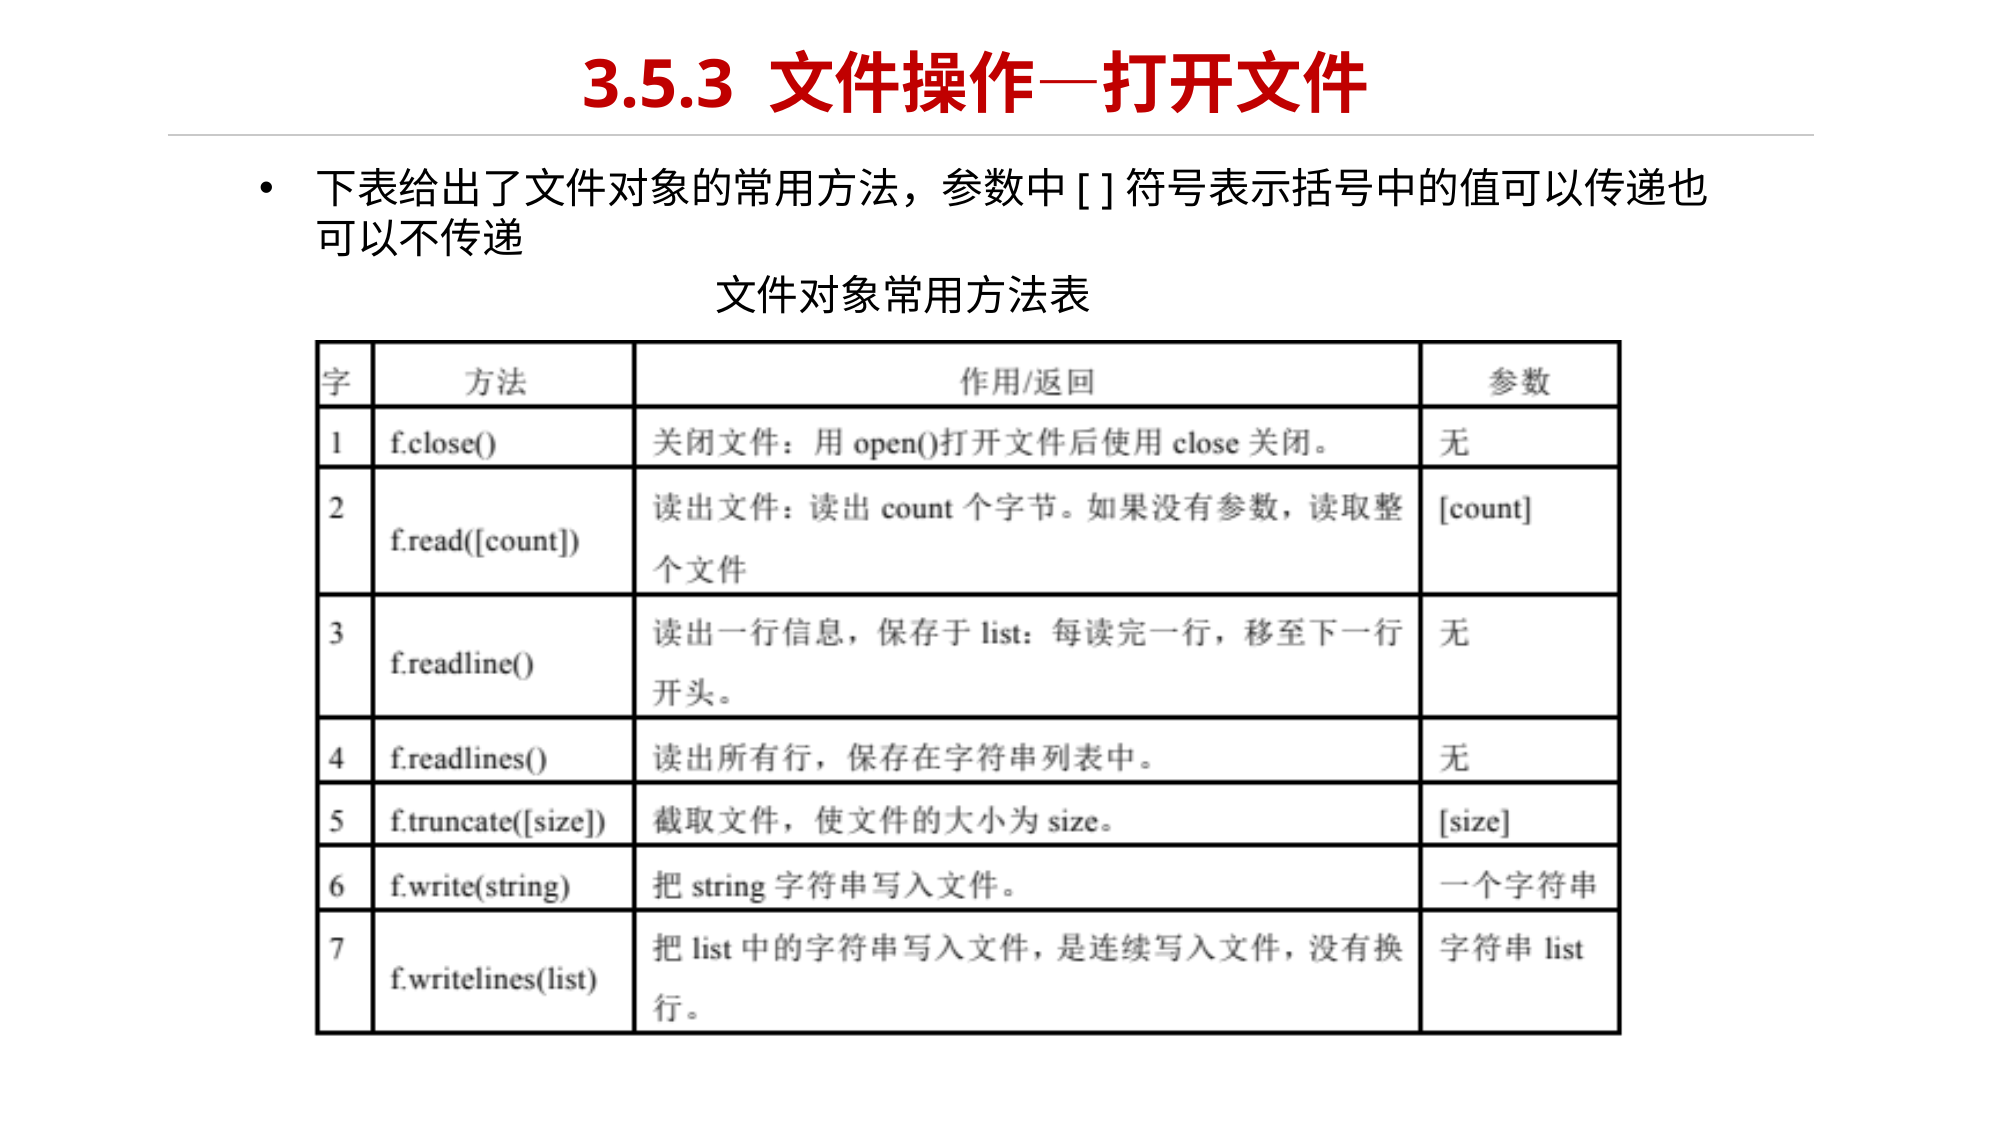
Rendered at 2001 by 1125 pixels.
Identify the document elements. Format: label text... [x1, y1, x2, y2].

title 3.5.3 文件操作—打开文件 [328, 42, 1623, 149]
text_box 下表给出了文件对象的常用方法，参数中[ ]符号表示括号中的值可以传递也可以不传递 [244, 154, 1740, 270]
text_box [295, 340, 1623, 1069]
text_box 文件对象常用方法表 [700, 261, 1202, 326]
